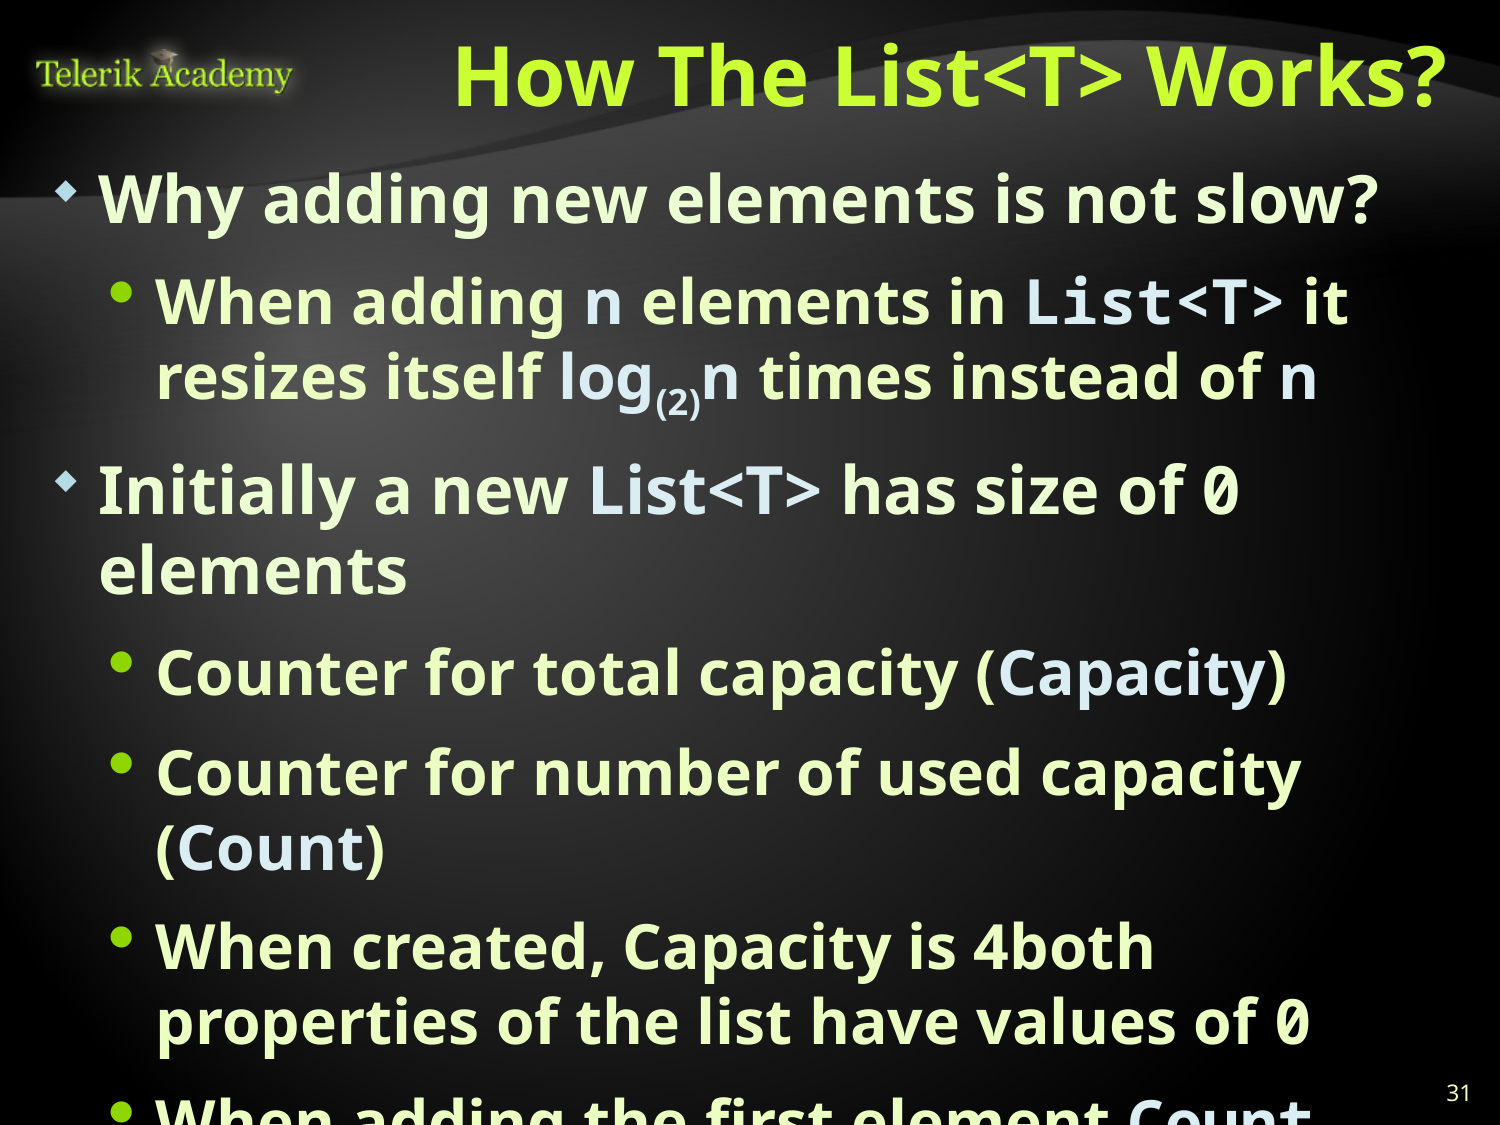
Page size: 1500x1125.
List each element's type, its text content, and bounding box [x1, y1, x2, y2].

picture [0, 0, 1500, 1125]
list Why adding new elements is not slow? When adding n elements in List<T> it resizes itself log(2)n times instead of n Initially a new List<T> has size of 0 elements Counter for total capacity (Capacity) Counter for number of used capacity (Count) When created, Capacity is 4both properties of the list have values of 0 When adding the first element Count becomes 1 and Capacity becomes 4 [37, 149, 1463, 1075]
title How The List<T> Works? [300, 12, 1463, 149]
slide_number 31 [1412, 1074, 1488, 1113]
